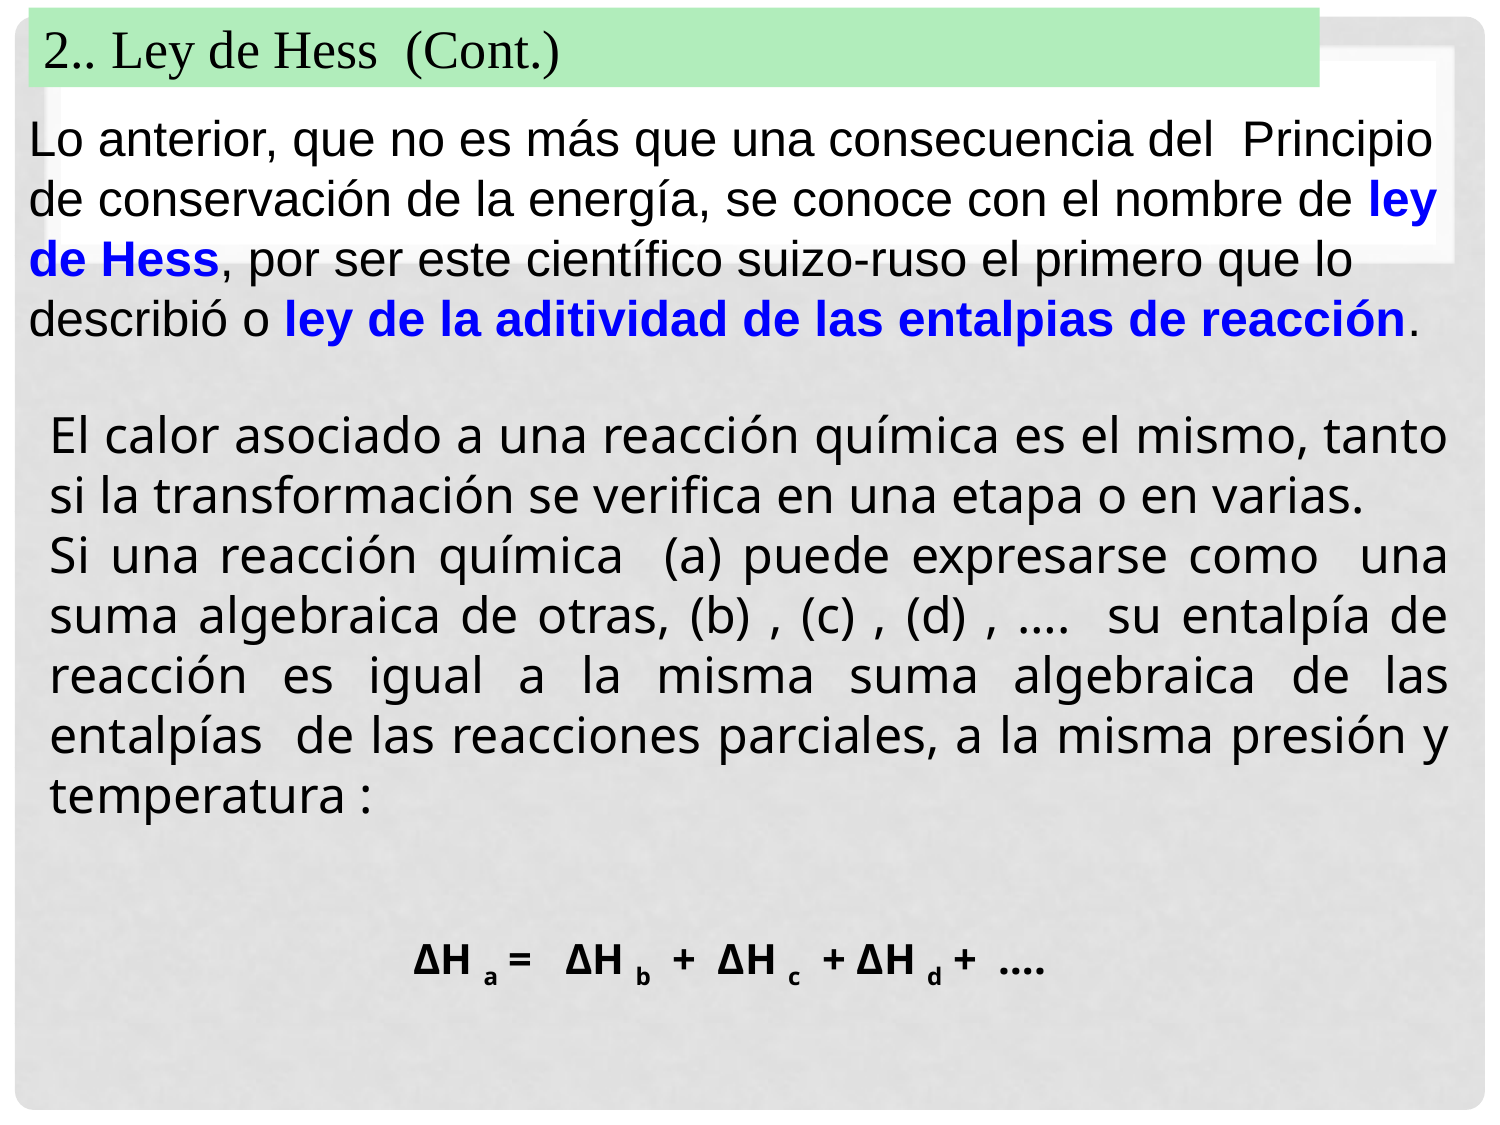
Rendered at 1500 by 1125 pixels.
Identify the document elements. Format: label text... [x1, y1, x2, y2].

text_box Lo anterior, que no es más que una consecuencia del Principio de conservación de la energía, se conoce con el nombre de ley de Hess, por ser este científico suizo-ruso el primero que lo describió o ley de la aditividad de las entalpias de reacción. [13, 99, 1486, 355]
text_box ΔH a = ΔH b + ΔH c + ΔH d + …. [398, 925, 1289, 998]
text_box 2.. Ley de Hess (Cont.) [28, 7, 1320, 88]
text_box El calor asociado a una reacción química es el mismo, tanto si la transformación se verifica en una etapa o en varias. Si una reacción química (a) puede expresarse como una suma algebraica de otras, (b) , (c) , (d) , …. su entalpía de reacción es igual a la misma suma algebraica de las entalpías de las reacciones parciales, a la misma presión y temperatura : [35, 395, 1465, 831]
